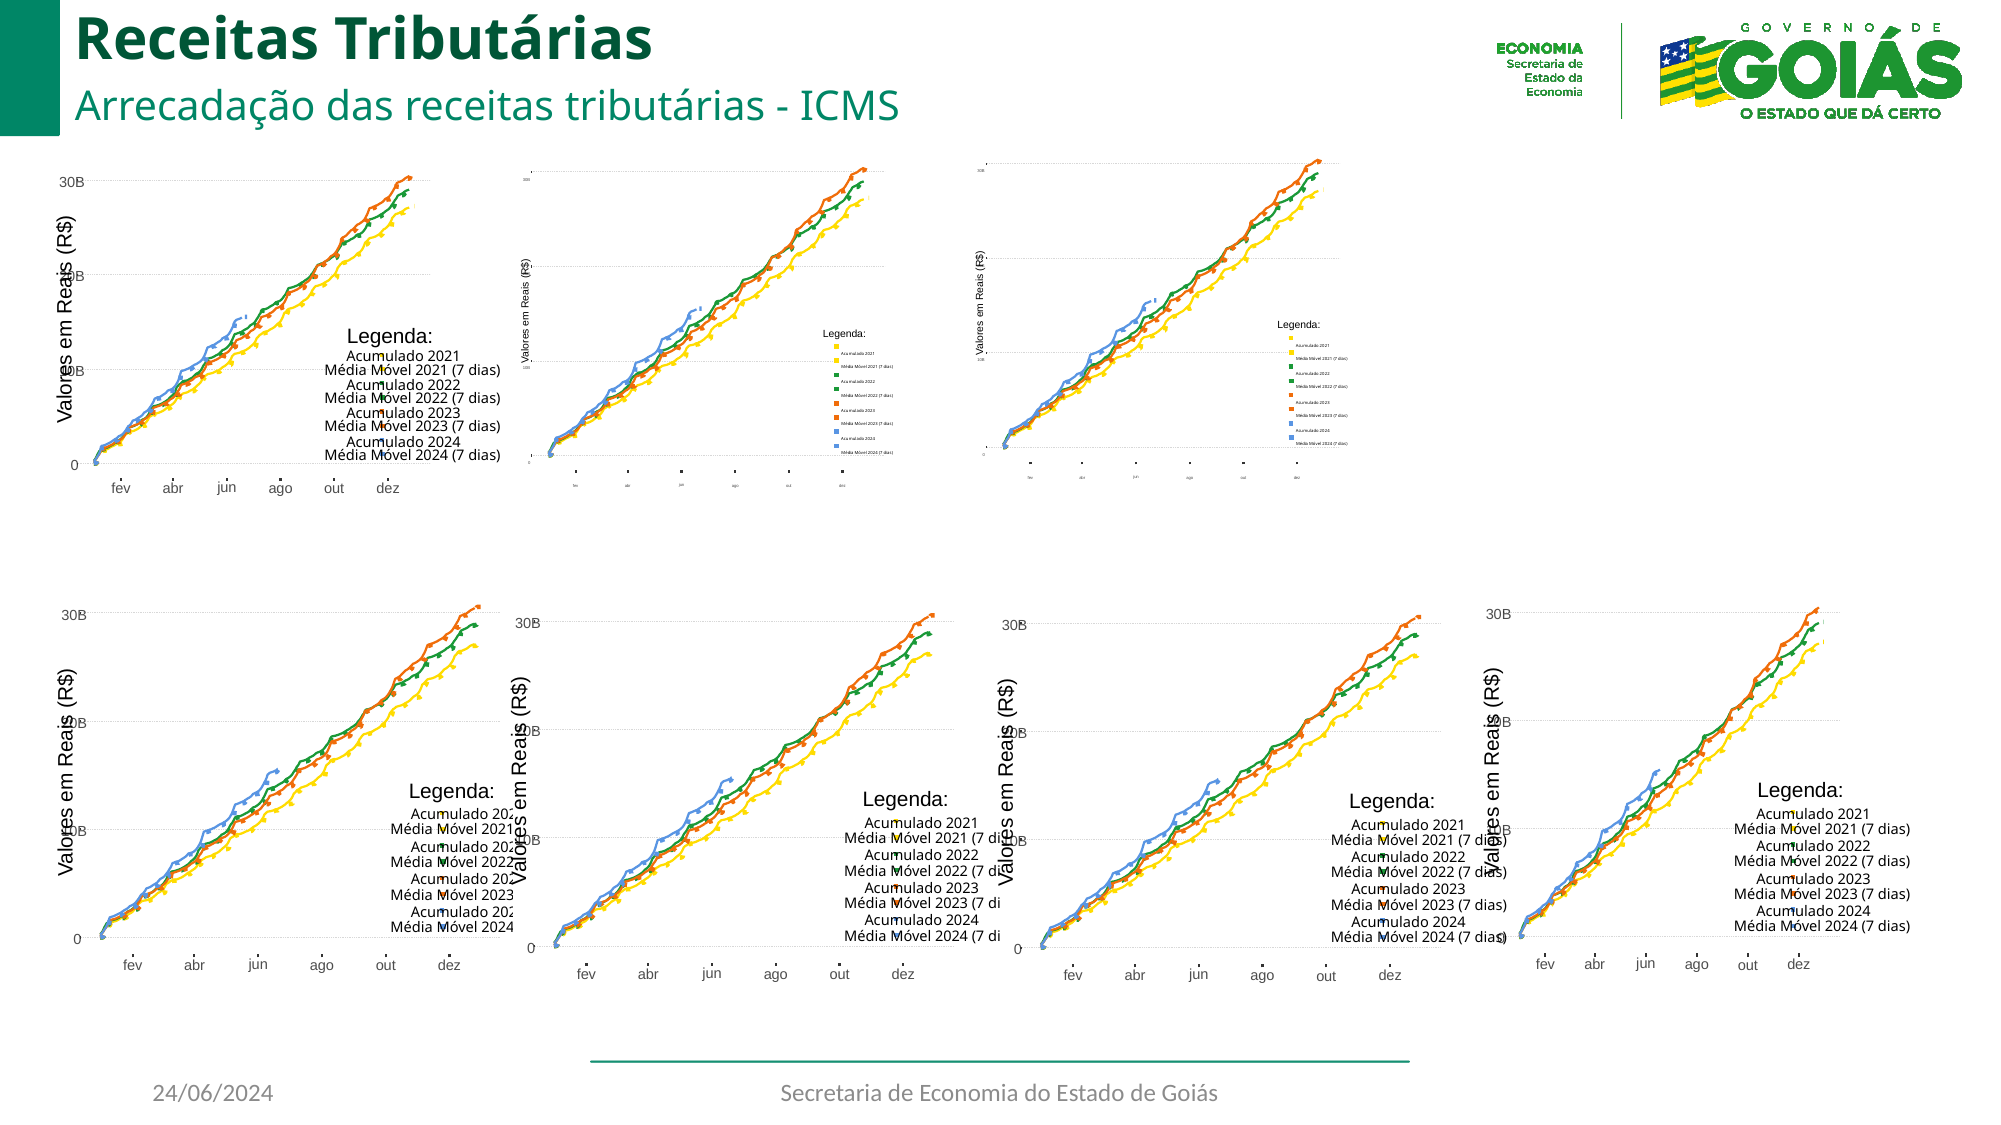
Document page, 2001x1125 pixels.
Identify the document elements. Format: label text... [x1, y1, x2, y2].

title Receitas Tributárias [59, 0, 1785, 72]
picture [1496, 23, 1962, 119]
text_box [59, 562, 503, 993]
footer Secretaria de Economia do Estado de Goiás [662, 1061, 1338, 1122]
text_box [513, 570, 957, 1001]
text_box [1000, 572, 1444, 1003]
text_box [514, 127, 888, 504]
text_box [969, 119, 1343, 495]
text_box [1487, 561, 1842, 992]
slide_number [137, 1061, 588, 1122]
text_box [59, 136, 433, 512]
subtitle Arrecadação das receitas tributárias - ICMS [59, 71, 1459, 137]
